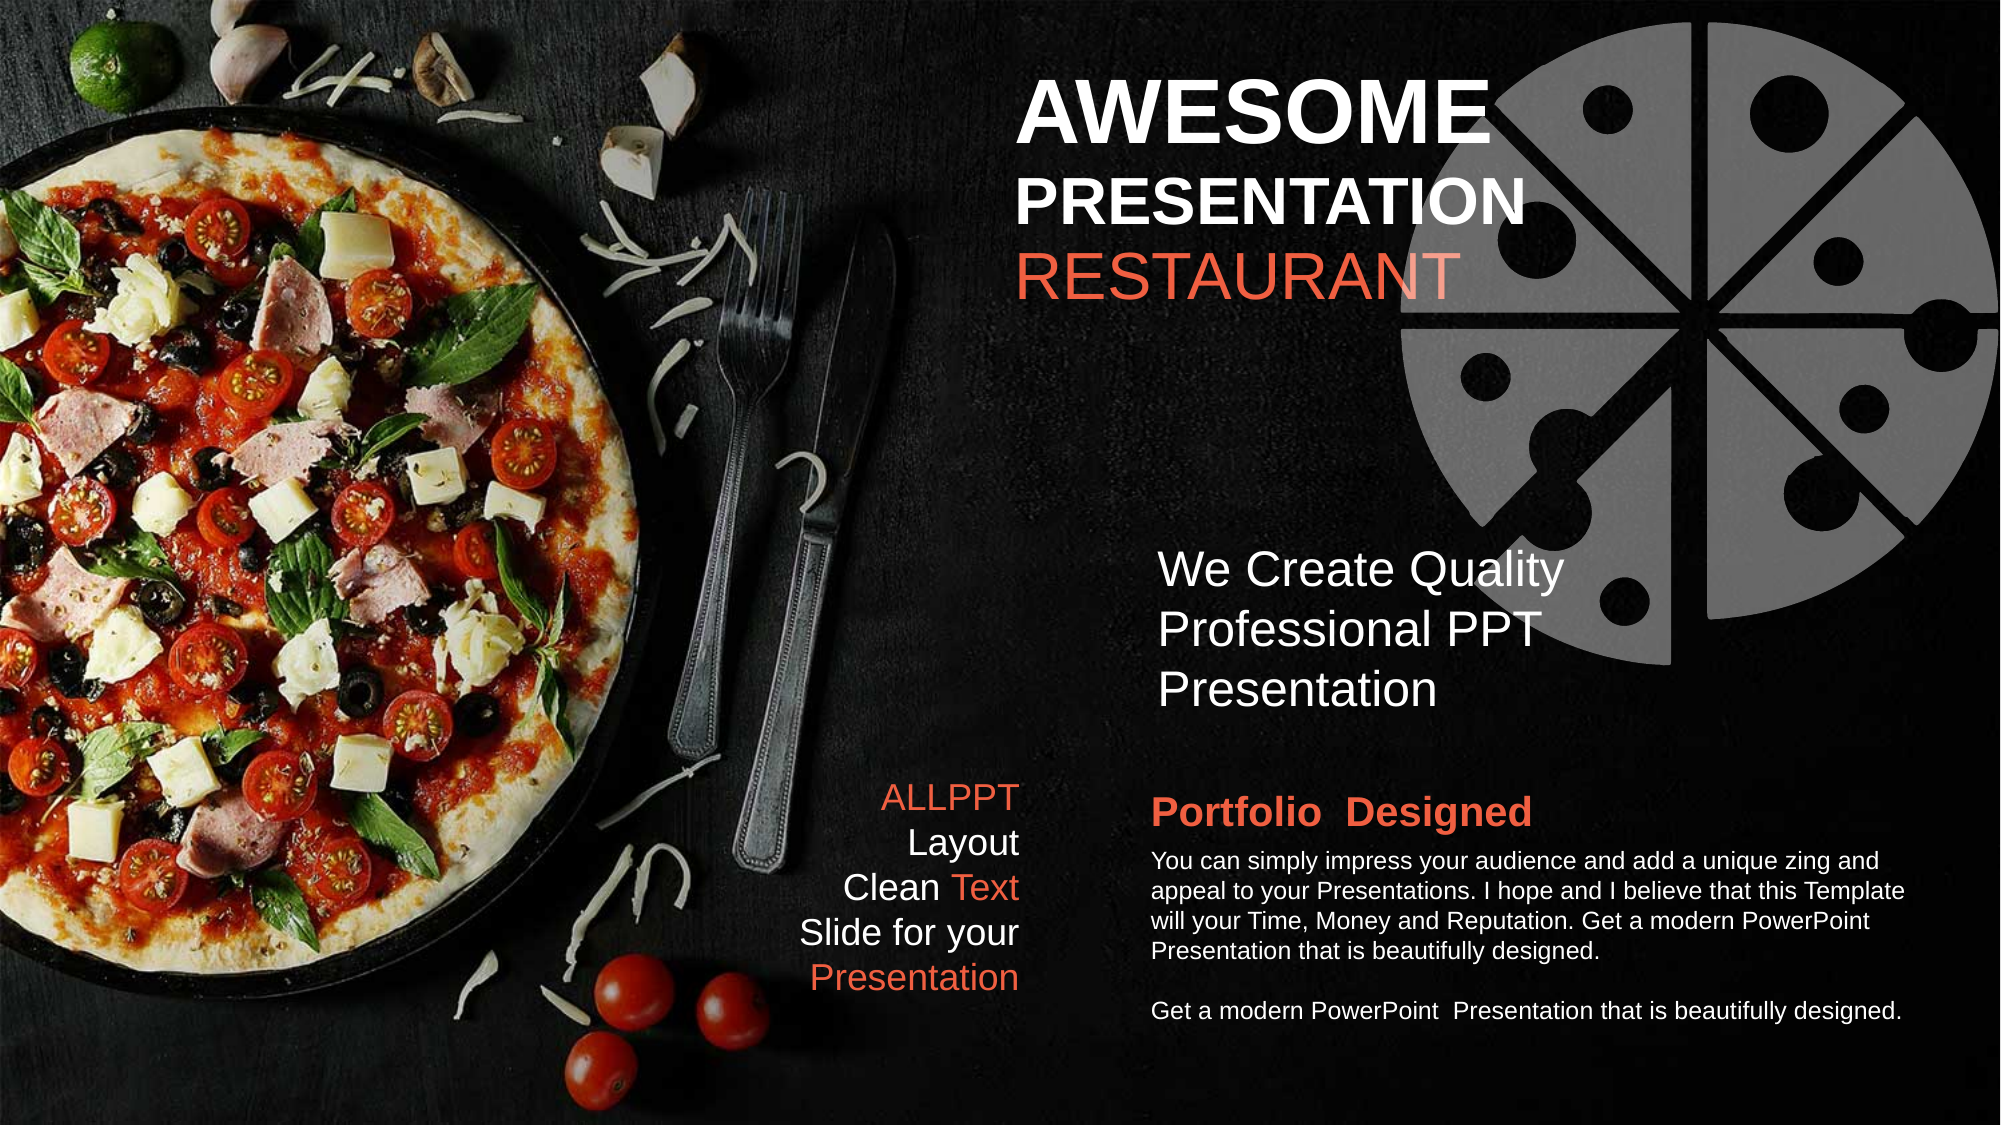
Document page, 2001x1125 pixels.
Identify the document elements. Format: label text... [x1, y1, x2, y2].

text_box ALLPPT Layout Clean Text Slide for your Presentation [750, 765, 1035, 1005]
text_box We Create Quality Professional PPT Presentation [1151, 535, 1596, 716]
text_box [1400, 22, 1999, 666]
text_box AWESOME [999, 44, 1400, 150]
text_box RESTAURANT [999, 225, 1400, 321]
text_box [1135, 778, 1935, 1035]
text_box PRESENTATION [999, 150, 1400, 225]
picture [0, 0, 2001, 1125]
